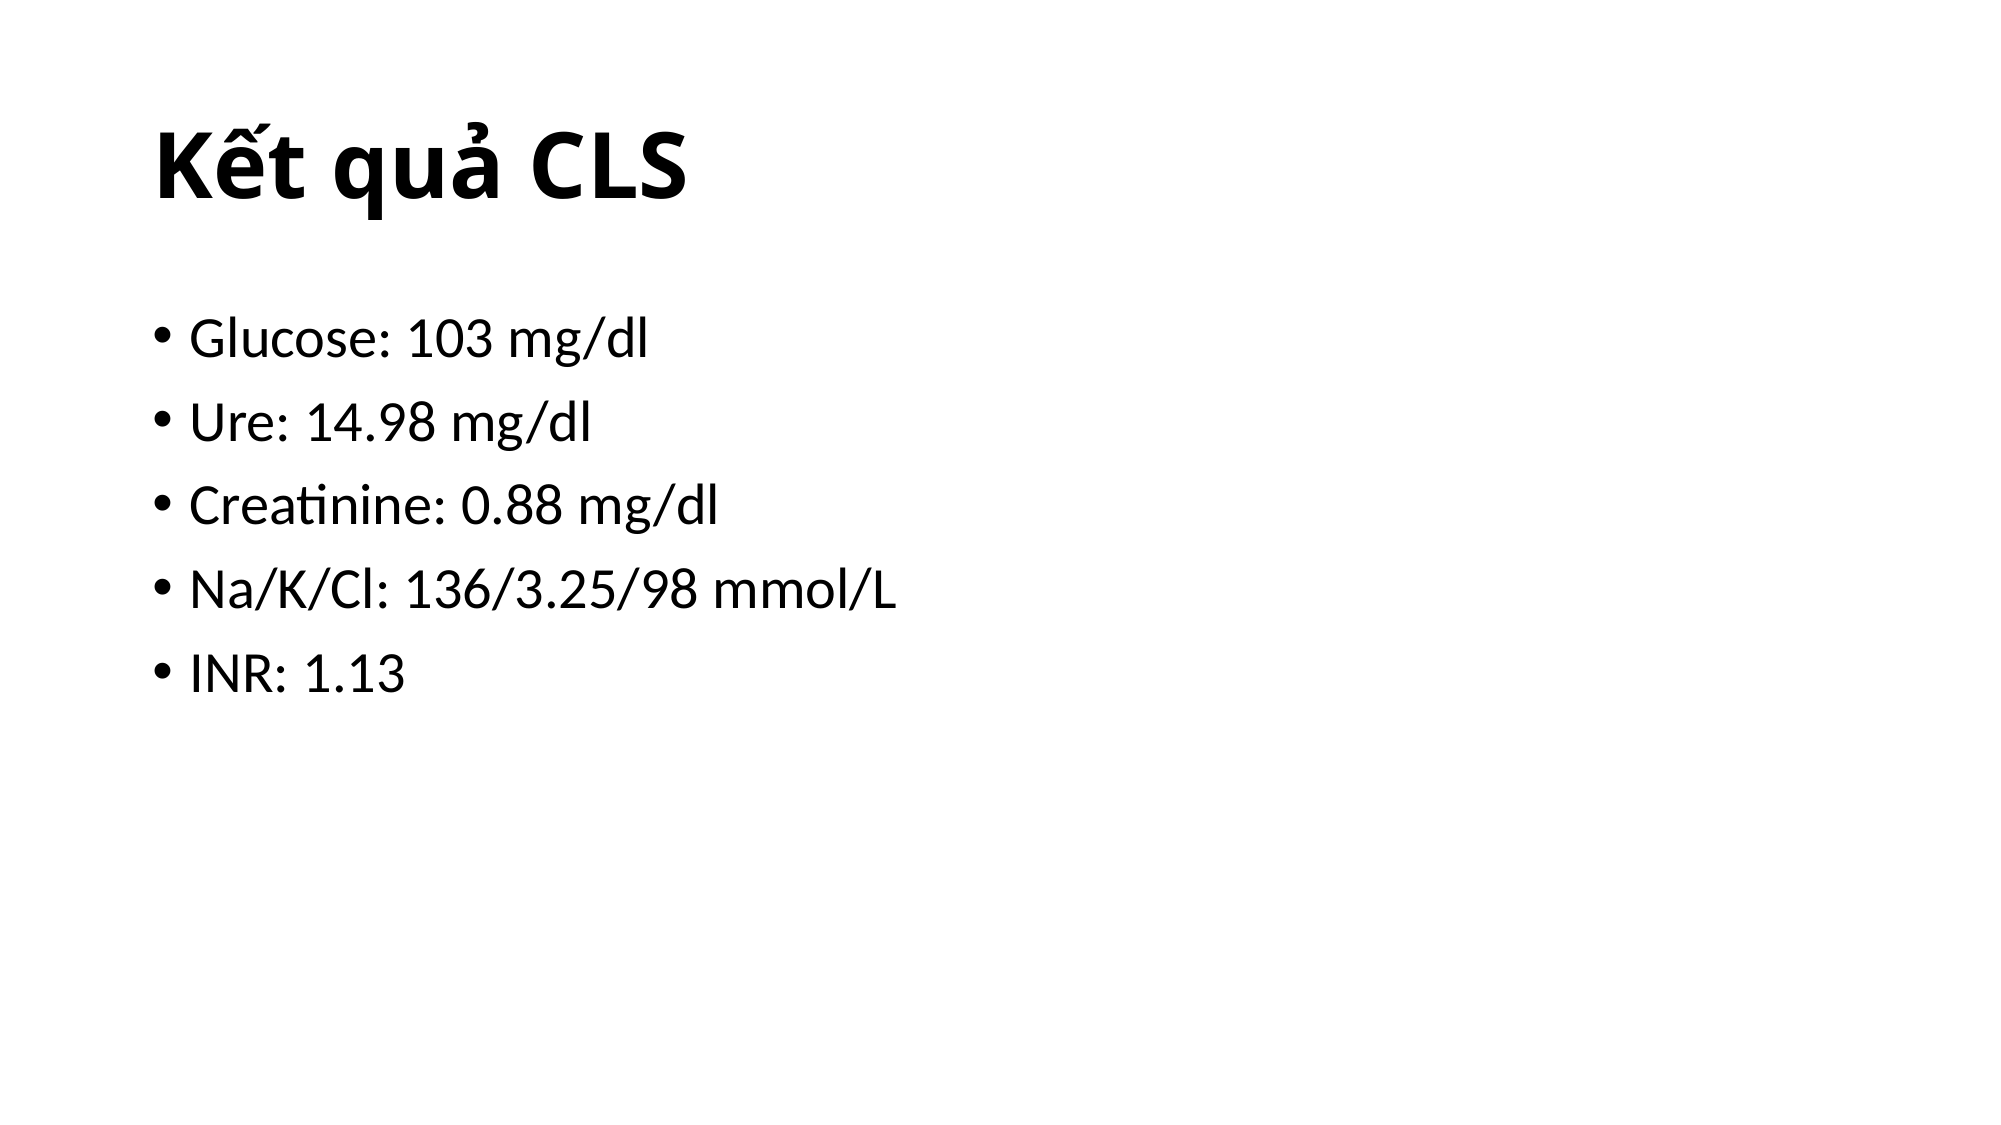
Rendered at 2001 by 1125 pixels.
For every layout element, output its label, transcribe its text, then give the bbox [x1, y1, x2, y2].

list Glucose: 103 mg/dl Ure: 14.98 mg/dl Creatinine: 0.88 mg/dl Na/K/Cl: 136/3.25/98 mmol/L INR: 1.13 [137, 299, 1863, 1014]
title Kết quả CLS [137, 59, 1863, 278]
